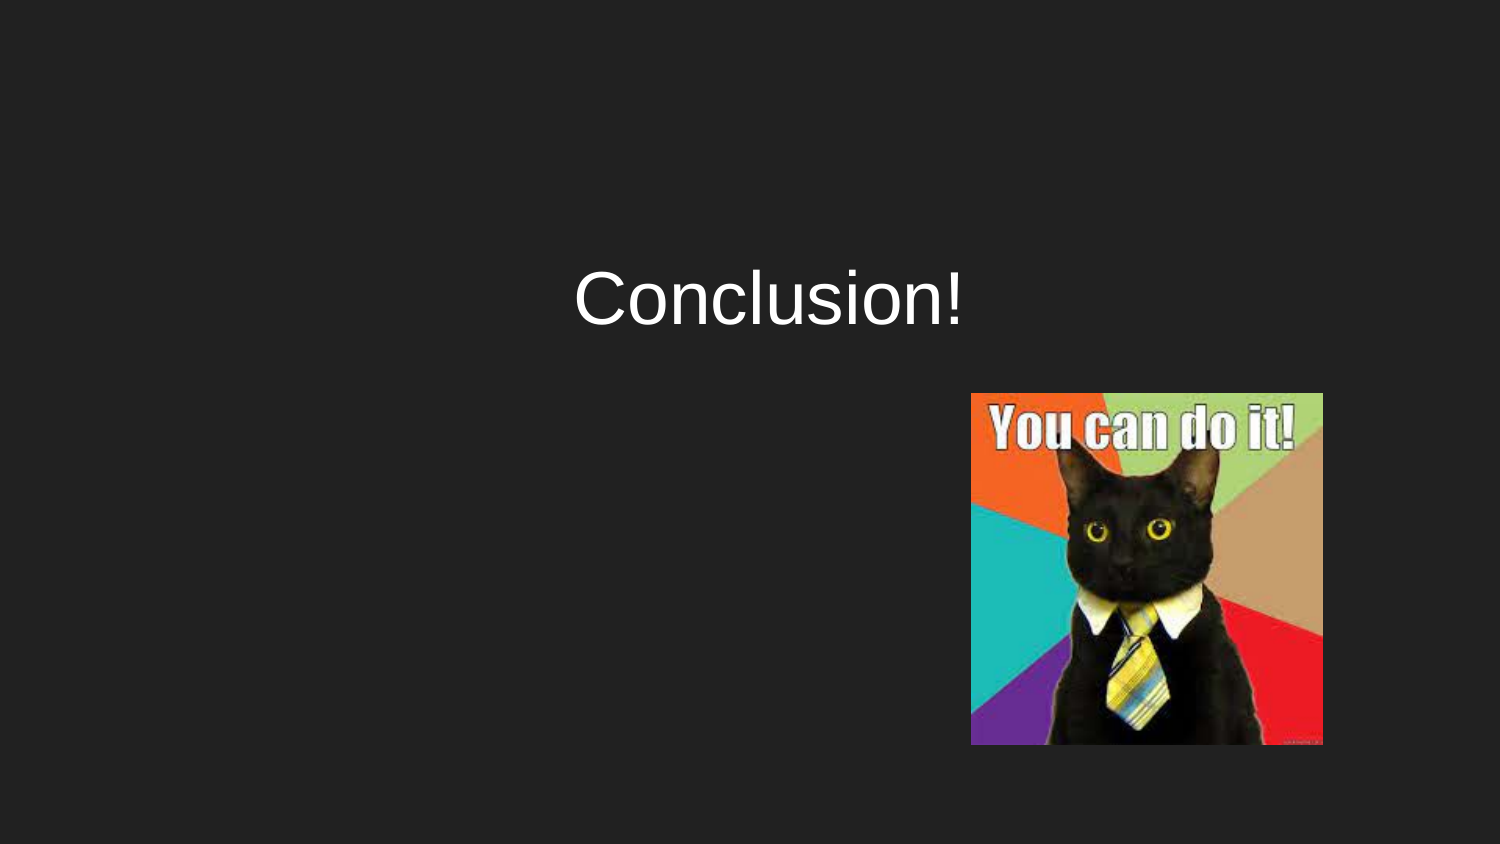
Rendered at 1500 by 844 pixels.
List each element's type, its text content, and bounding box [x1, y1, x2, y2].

picture [970, 393, 1323, 746]
title Conclusion! [70, 226, 1469, 365]
